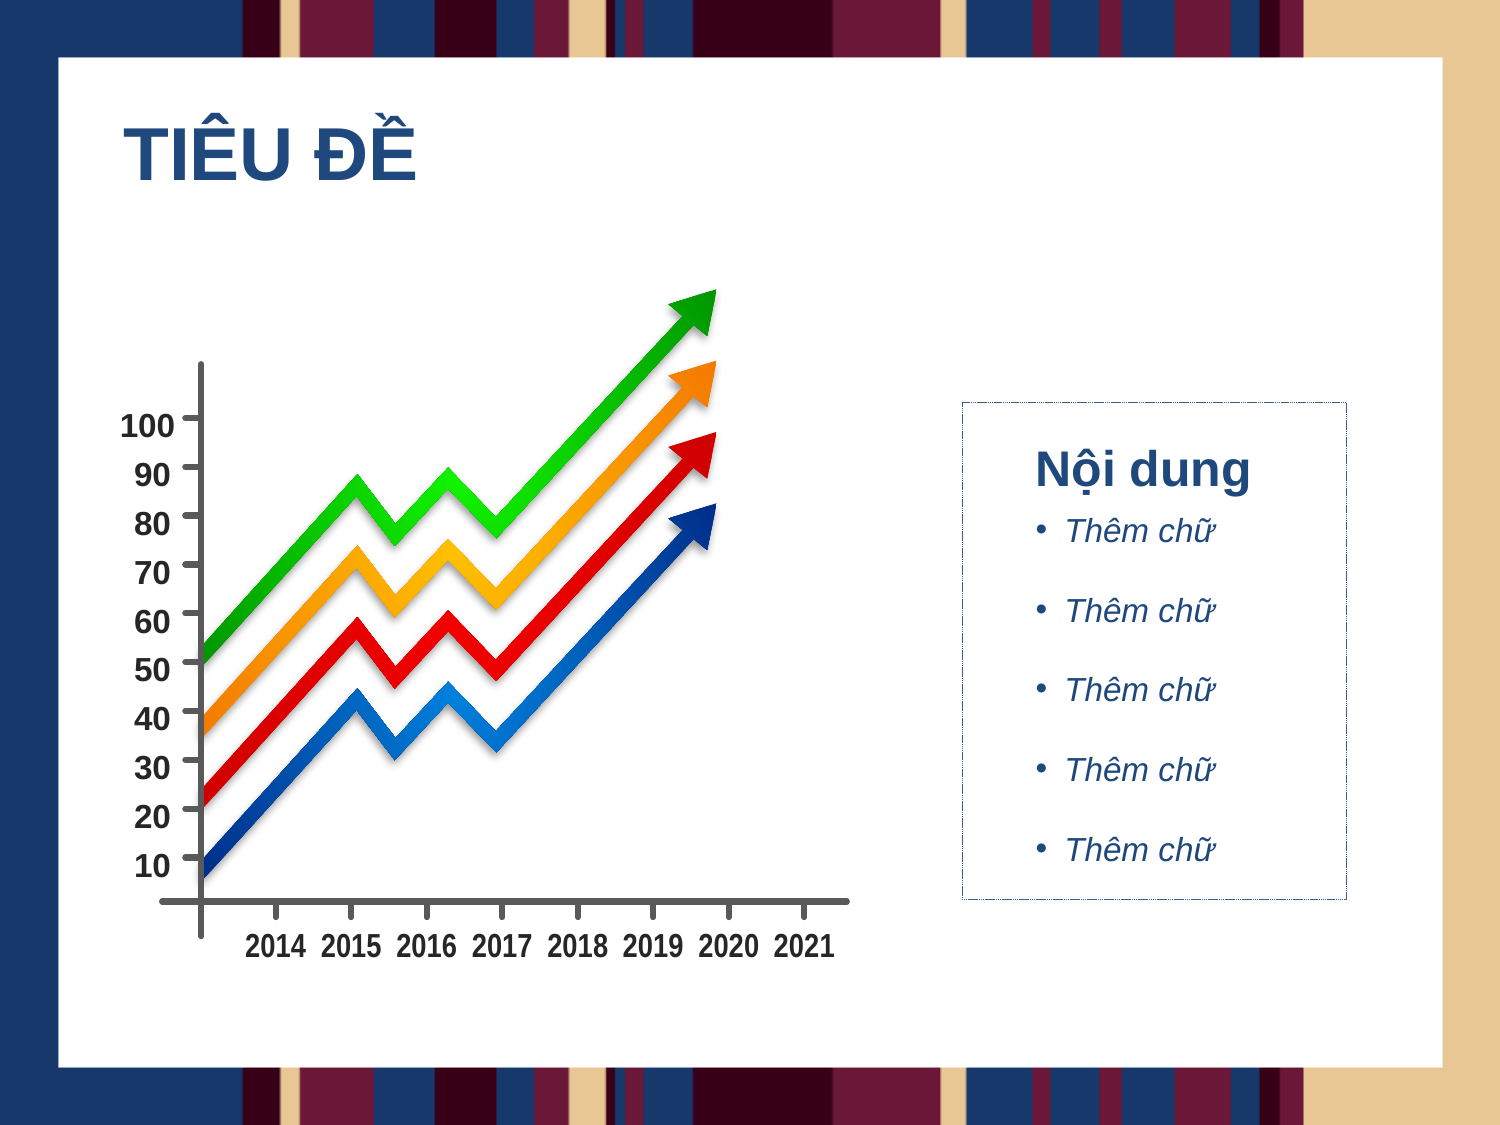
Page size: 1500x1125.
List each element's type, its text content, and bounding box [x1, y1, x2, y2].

text_box tiêu đỀ [108, 86, 973, 215]
picture [0, 0, 1500, 1125]
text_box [104, 288, 851, 973]
text_box [962, 402, 1347, 900]
